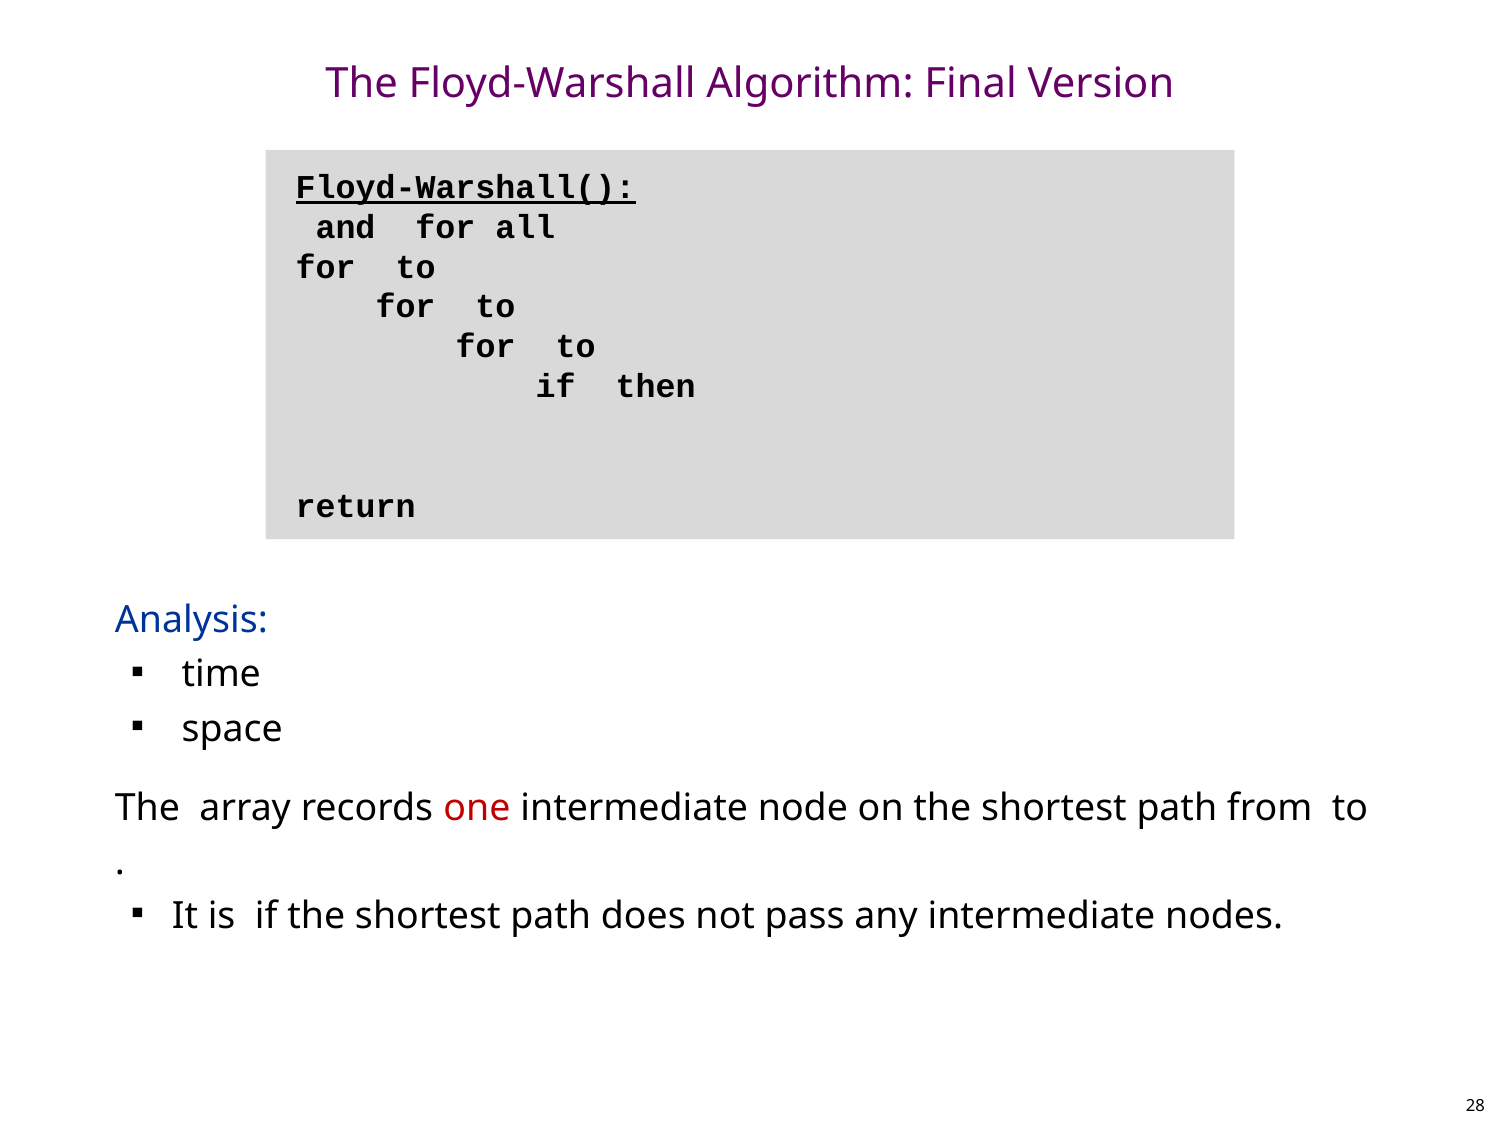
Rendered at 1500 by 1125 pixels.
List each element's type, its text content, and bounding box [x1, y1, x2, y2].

title The Floyd-Warshall Algorithm: Final Version [0, 50, 1500, 125]
slide_number 28 [1187, 1087, 1500, 1125]
